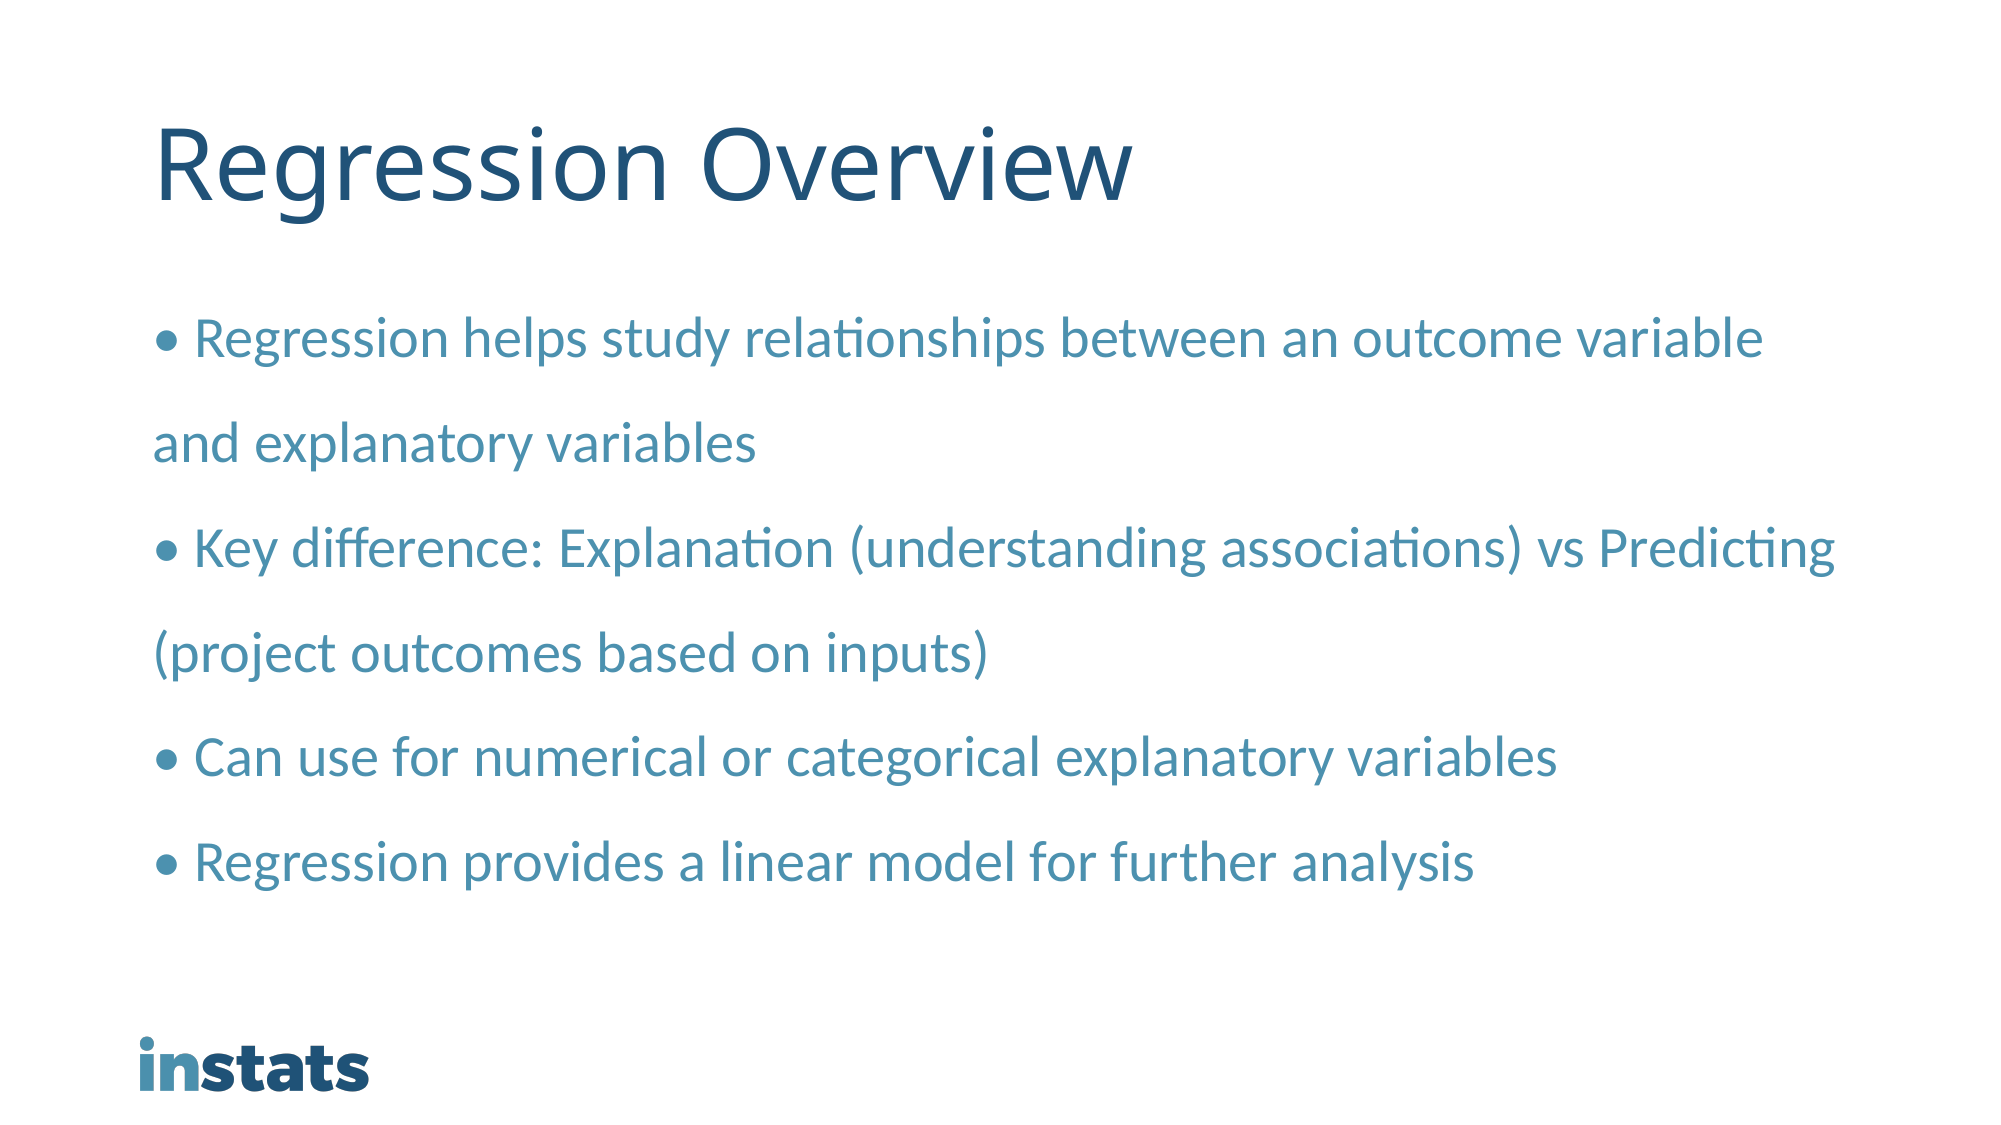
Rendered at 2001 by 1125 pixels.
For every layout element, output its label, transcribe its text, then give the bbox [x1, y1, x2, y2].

title Regression Overview [137, 59, 1863, 257]
picture [137, 1034, 371, 1095]
text_box • Regression helps study relationships between an outcome variable and explanatory variables • Key difference: Explanation (understanding associations) vs Predicting (project outcomes based on inputs) • Can use for numerical or categorical explanatory variables • Regression provides a linear model for further analysis [137, 257, 1863, 971]
